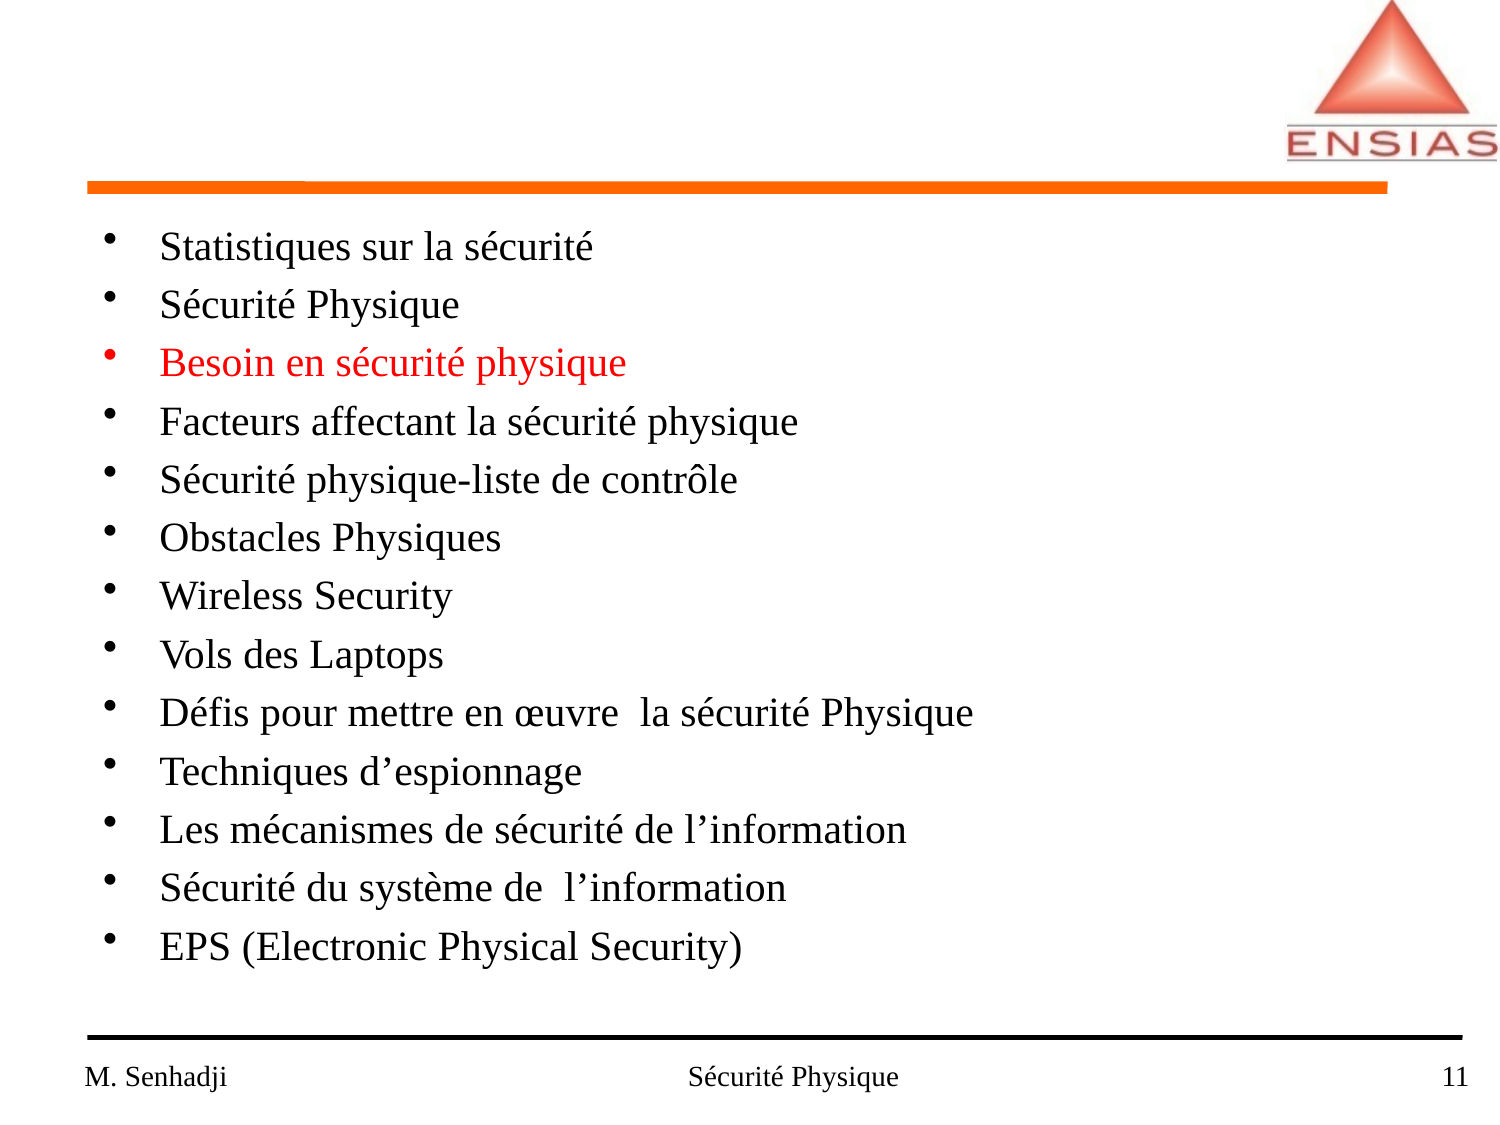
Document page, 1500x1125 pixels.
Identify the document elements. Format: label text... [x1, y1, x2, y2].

picture [1284, 0, 1500, 164]
text_box Statistiques sur la sécurité Sécurité Physique Besoin en sécurité physique Facteurs affectant la sécurité physique Sécurité physique-liste de contrôle Obstacles Physiques Wireless Security Vols des Laptops Défis pour mettre en œuvre la sécurité Physique Techniques d’espionnage Les mécanismes de sécurité de l’information Sécurité du système de l’information EPS (Electronic Physical Security) [88, 210, 1325, 1008]
